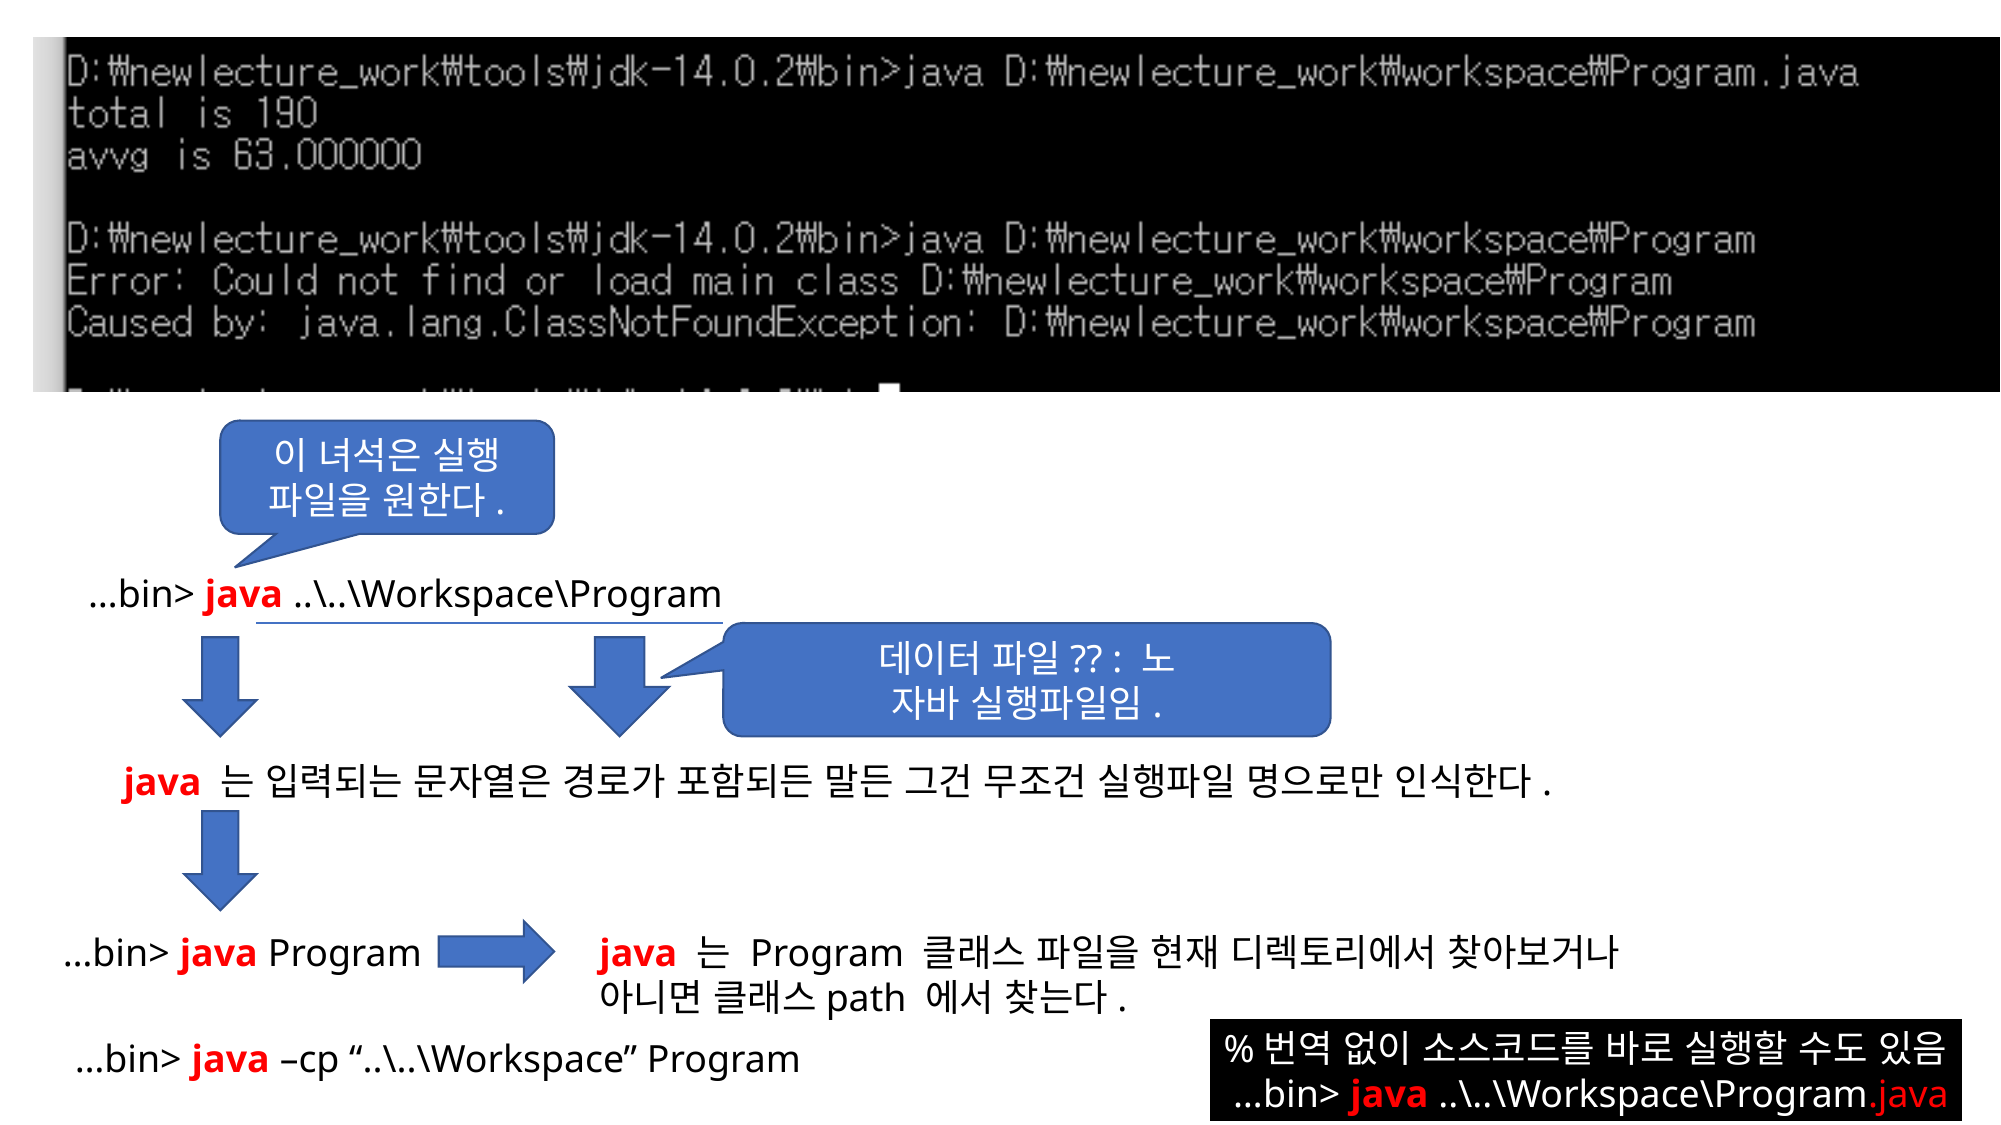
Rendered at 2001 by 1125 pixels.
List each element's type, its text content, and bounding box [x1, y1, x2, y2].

text_box …bin> java ..\..\Workspace\Program [73, 562, 738, 623]
text_box 이 녀석은 실행 파일을 원한다. [219, 419, 556, 569]
picture [33, 37, 2000, 392]
text_box [437, 918, 556, 985]
text_box %번역 없이 소스코드를 바로 실행할 수도 있음 …bin> java ..\..\Workspace\Program.java [1207, 1016, 1965, 1124]
text_box java 는 입력되는 문자열은 경로가 포함되든 말든 그건 무조건 실행파일 명으로만 인식한다. [108, 750, 1567, 811]
text_box 데이터 파일?? : 노 자바 실행파일임. [660, 621, 1332, 738]
text_box [181, 636, 259, 738]
text_box java 는 Program 클래스 파일을 현재 디렉토리에서 찾아보거나 아니면 클래스path 에서 찾는다. [584, 921, 1646, 1026]
text_box [567, 636, 672, 738]
text_box …bin> java –cp “..\..\Workspace” Program [59, 1027, 817, 1087]
text_box …bin> java Program [48, 921, 437, 981]
text_box [181, 810, 259, 912]
